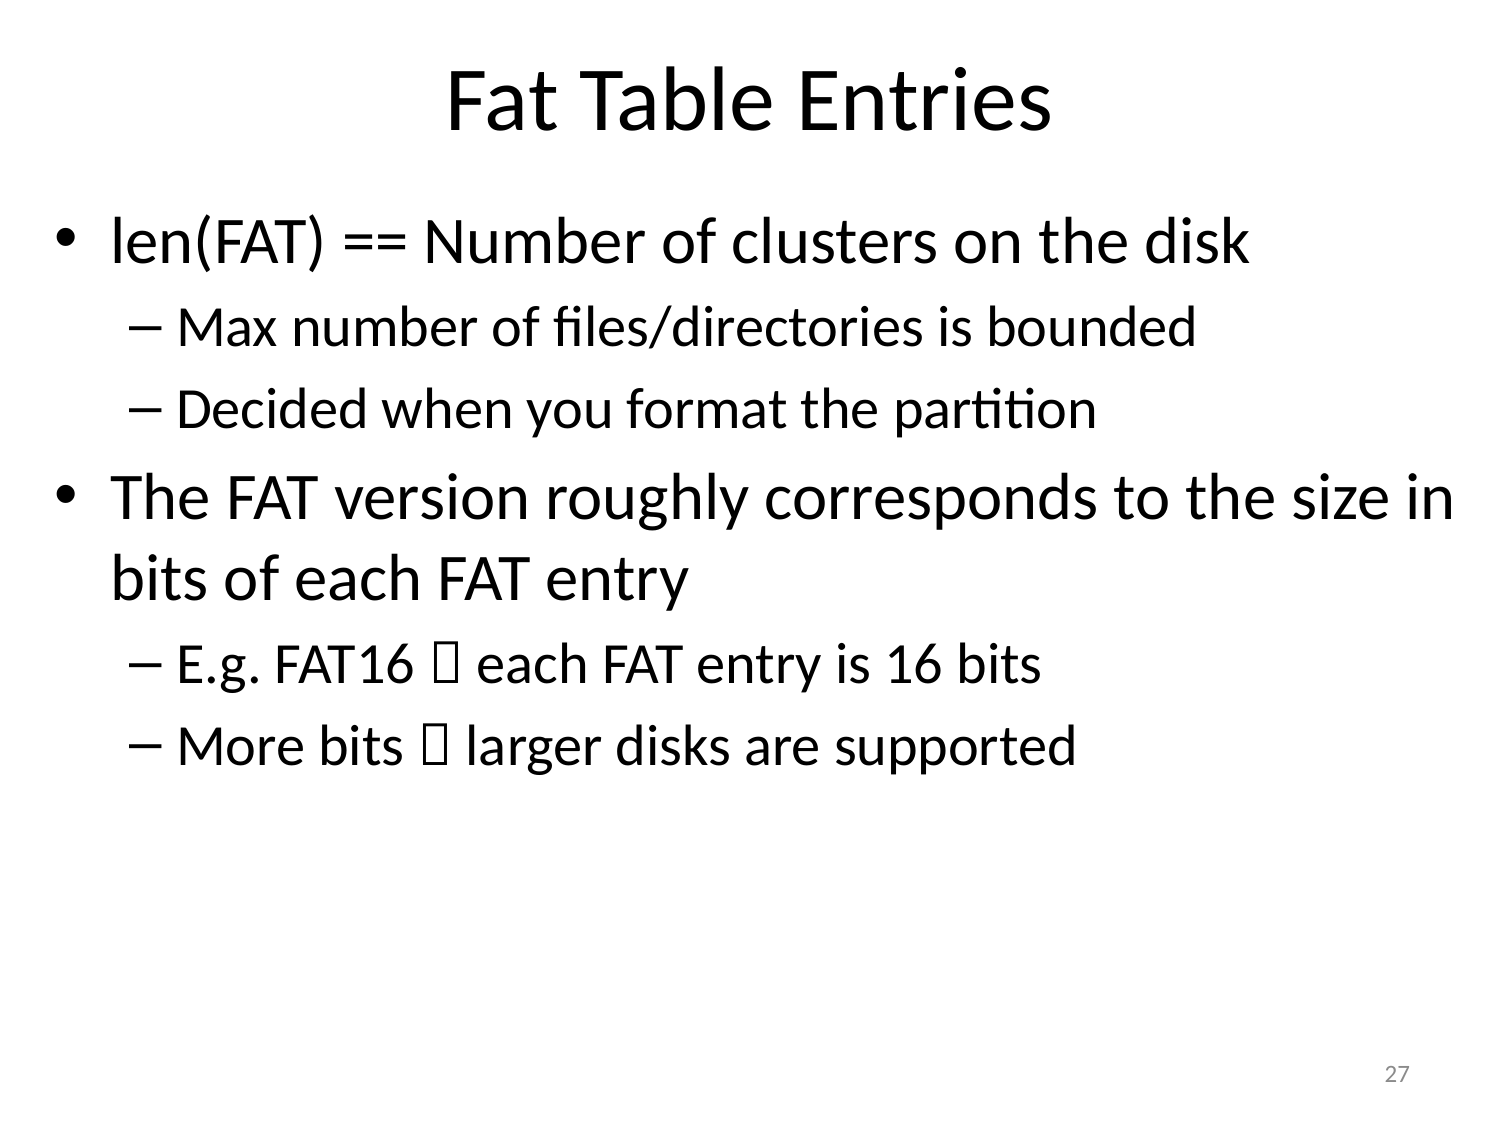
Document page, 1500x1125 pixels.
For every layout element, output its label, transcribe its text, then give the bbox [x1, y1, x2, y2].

list len(FAT) == Number of clusters on the disk Max number of files/directories is bounded Decided when you format the partition The FAT version roughly corresponds to the size in bits of each FAT entry E.g. FAT16  each FAT entry is 16 bits More bits  larger disks are supported [39, 189, 1477, 1111]
slide_number 27 [1074, 1042, 1425, 1103]
title Fat Table Entries [75, 0, 1425, 188]
